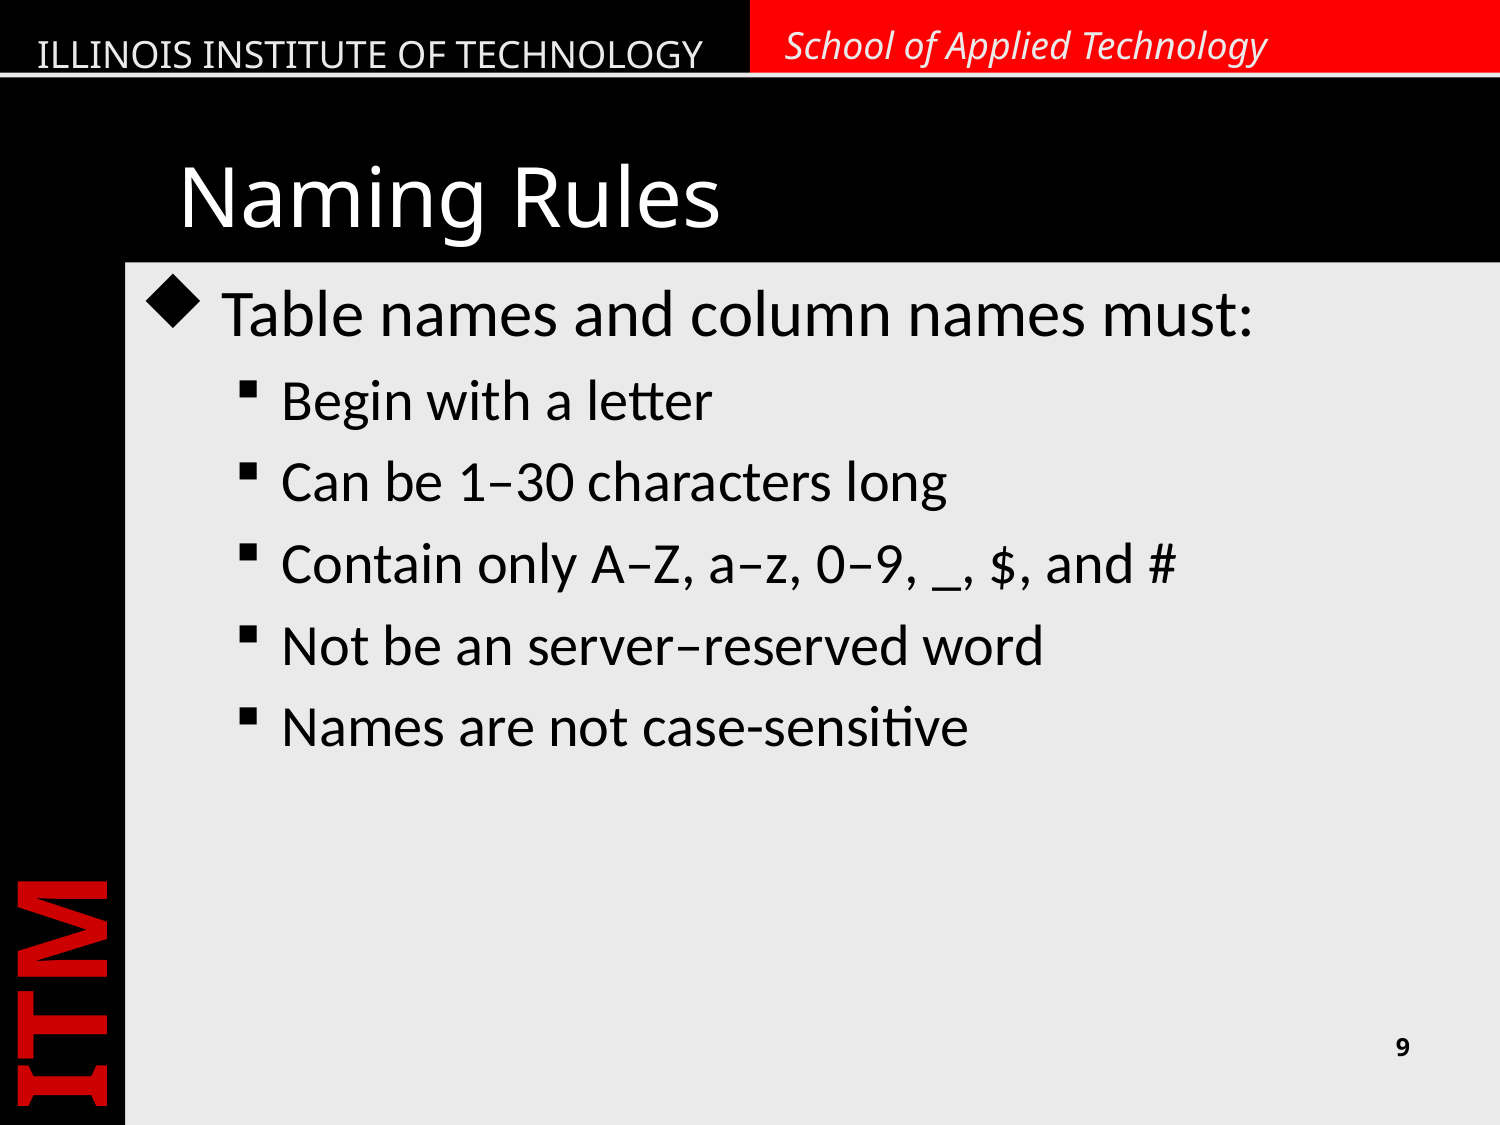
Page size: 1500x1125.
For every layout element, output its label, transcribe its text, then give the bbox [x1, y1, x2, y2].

list Table names and column names must: Begin with a letter Can be 1–30 characters long Contain only A–Z, a–z, 0–9, _, $, and # Not be an server–reserved word Names are not case-sensitive [124, 262, 1426, 1006]
title Naming Rules [162, 124, 1426, 262]
slide_number 9 [1074, 1024, 1426, 1103]
